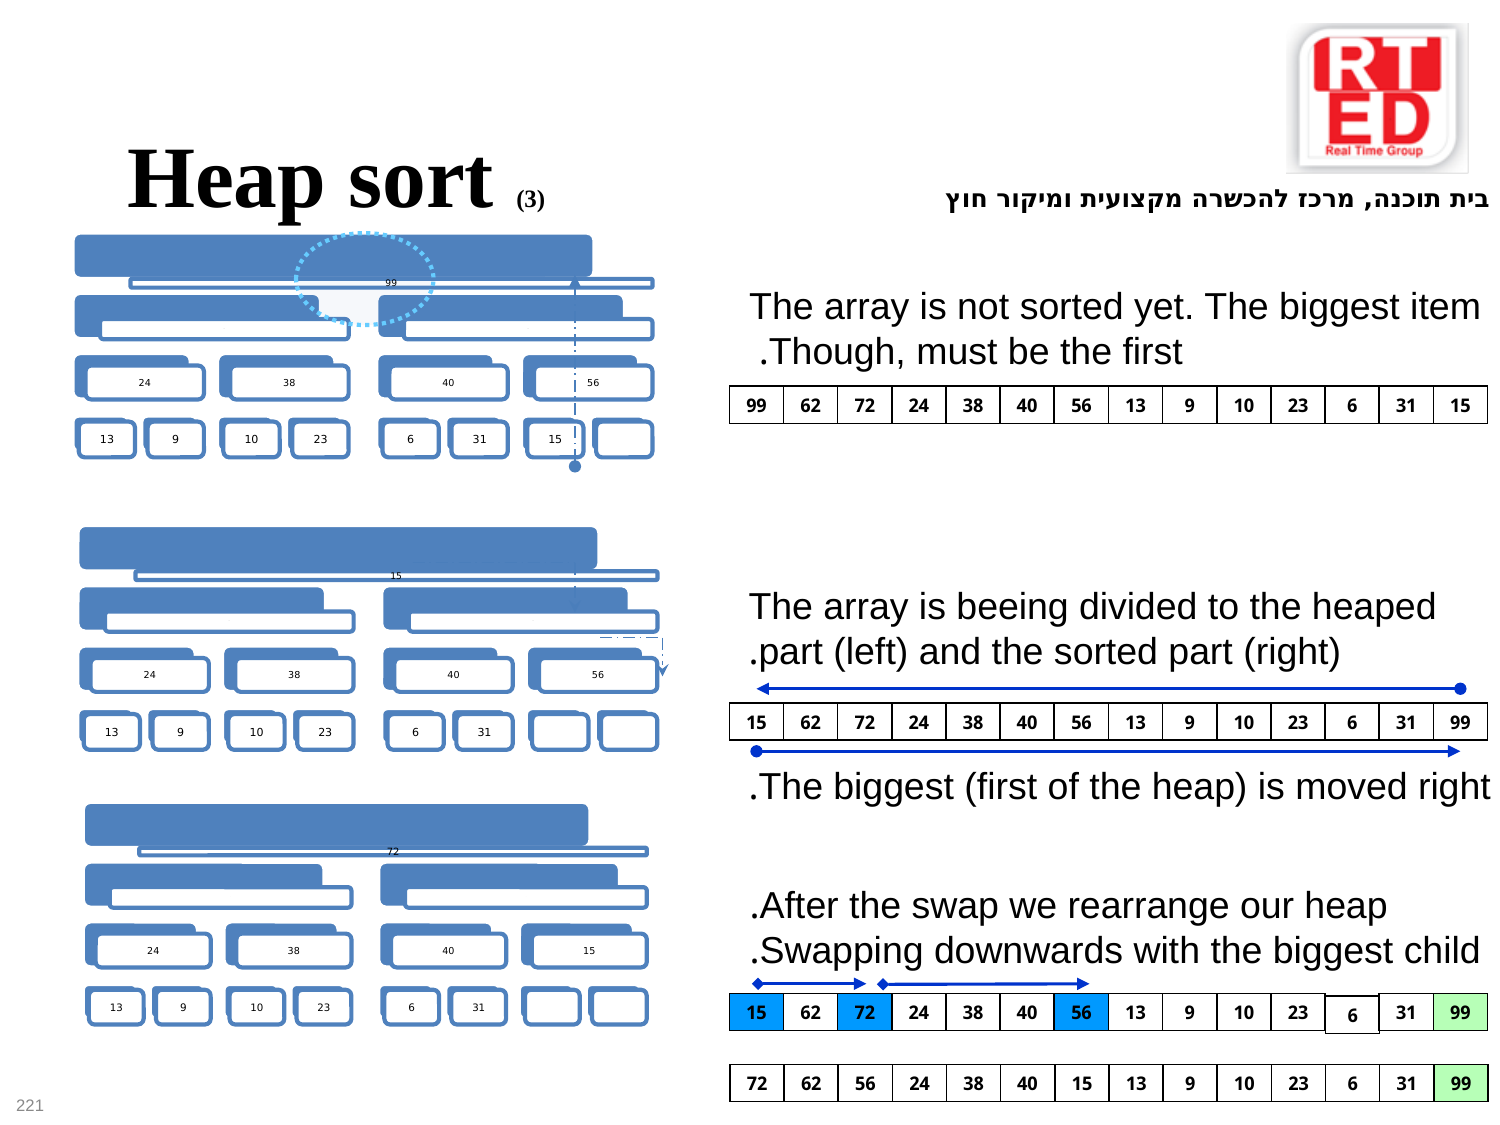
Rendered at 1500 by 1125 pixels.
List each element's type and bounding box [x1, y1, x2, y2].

text_box [0, 112, 1500, 521]
text_box [729, 1062, 1489, 1103]
text_box [729, 384, 1488, 425]
text_box [729, 873, 1496, 1035]
picture [1286, 23, 1470, 112]
text_box [734, 274, 1497, 380]
text_box [1, 524, 1500, 1122]
